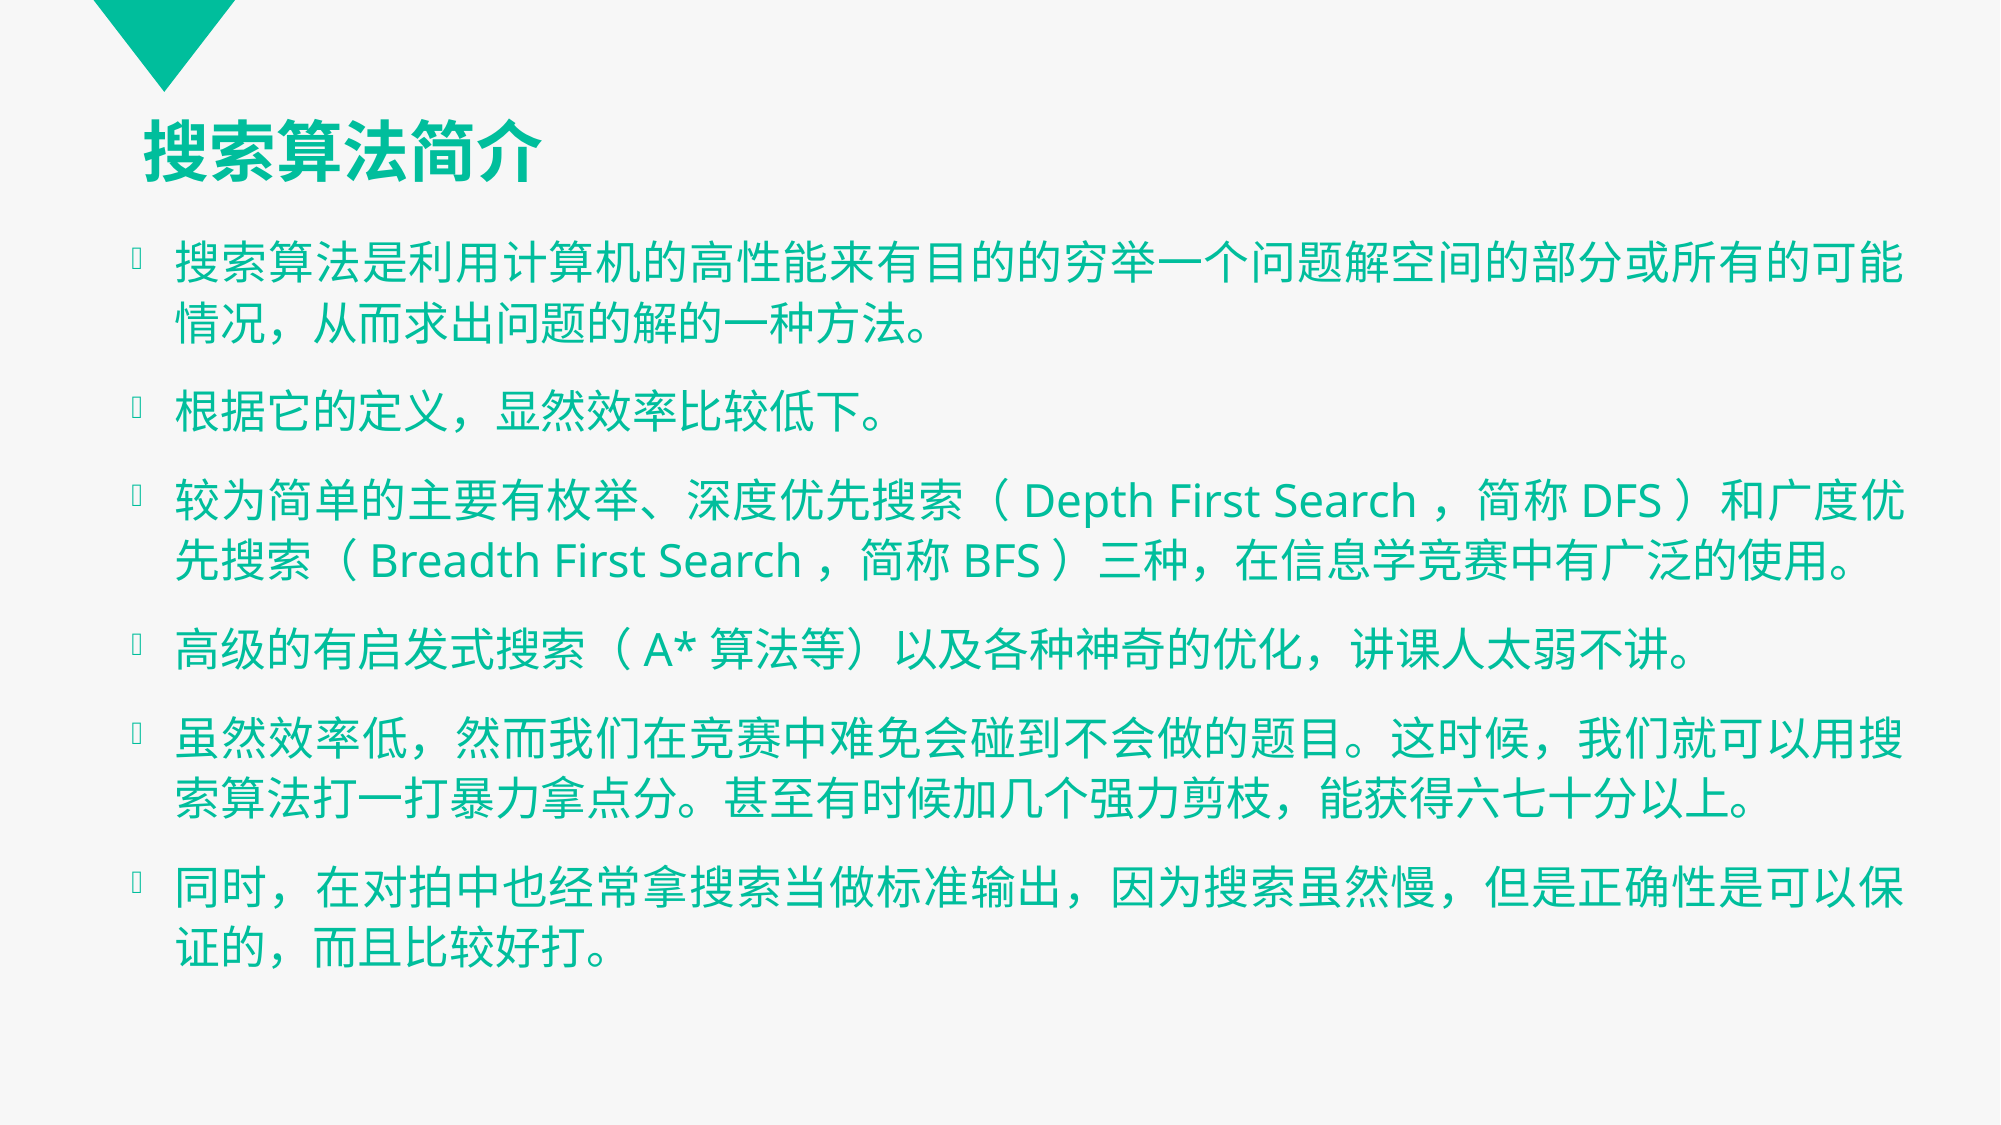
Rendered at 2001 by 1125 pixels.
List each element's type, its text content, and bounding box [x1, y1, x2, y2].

list 搜索算法是利用计算机的高性能来有目的的穷举一个问题解空间的部分或所有的可能情况，从而求出问题的解的一种方法。 根据它的定义，显然效率比较低下。 较为简单的主要有枚举、深度优先搜索（Depth First Search，简称DFS）和广度优先搜索（Breadth First Search，简称BFS）三种，在信息学竞赛中有广泛的使用。 高级的有启发式搜索（A*算法等）以及各种神奇的优化，讲课人太弱不讲。 虽然效率低，然而我们在竞赛中难免会碰到不会做的题目。这时候，我们就可以用搜索算法打一打暴力拿点分。甚至有时候加几个强力剪枝，能获得六七十分以上。 同时，在对拍中也经常拿搜索当做标准输出，因为搜索虽然慢，但是正确性是可以保证的，而且比较好打。 [116, 220, 1922, 1013]
title 搜索算法简介 [127, 83, 1925, 199]
